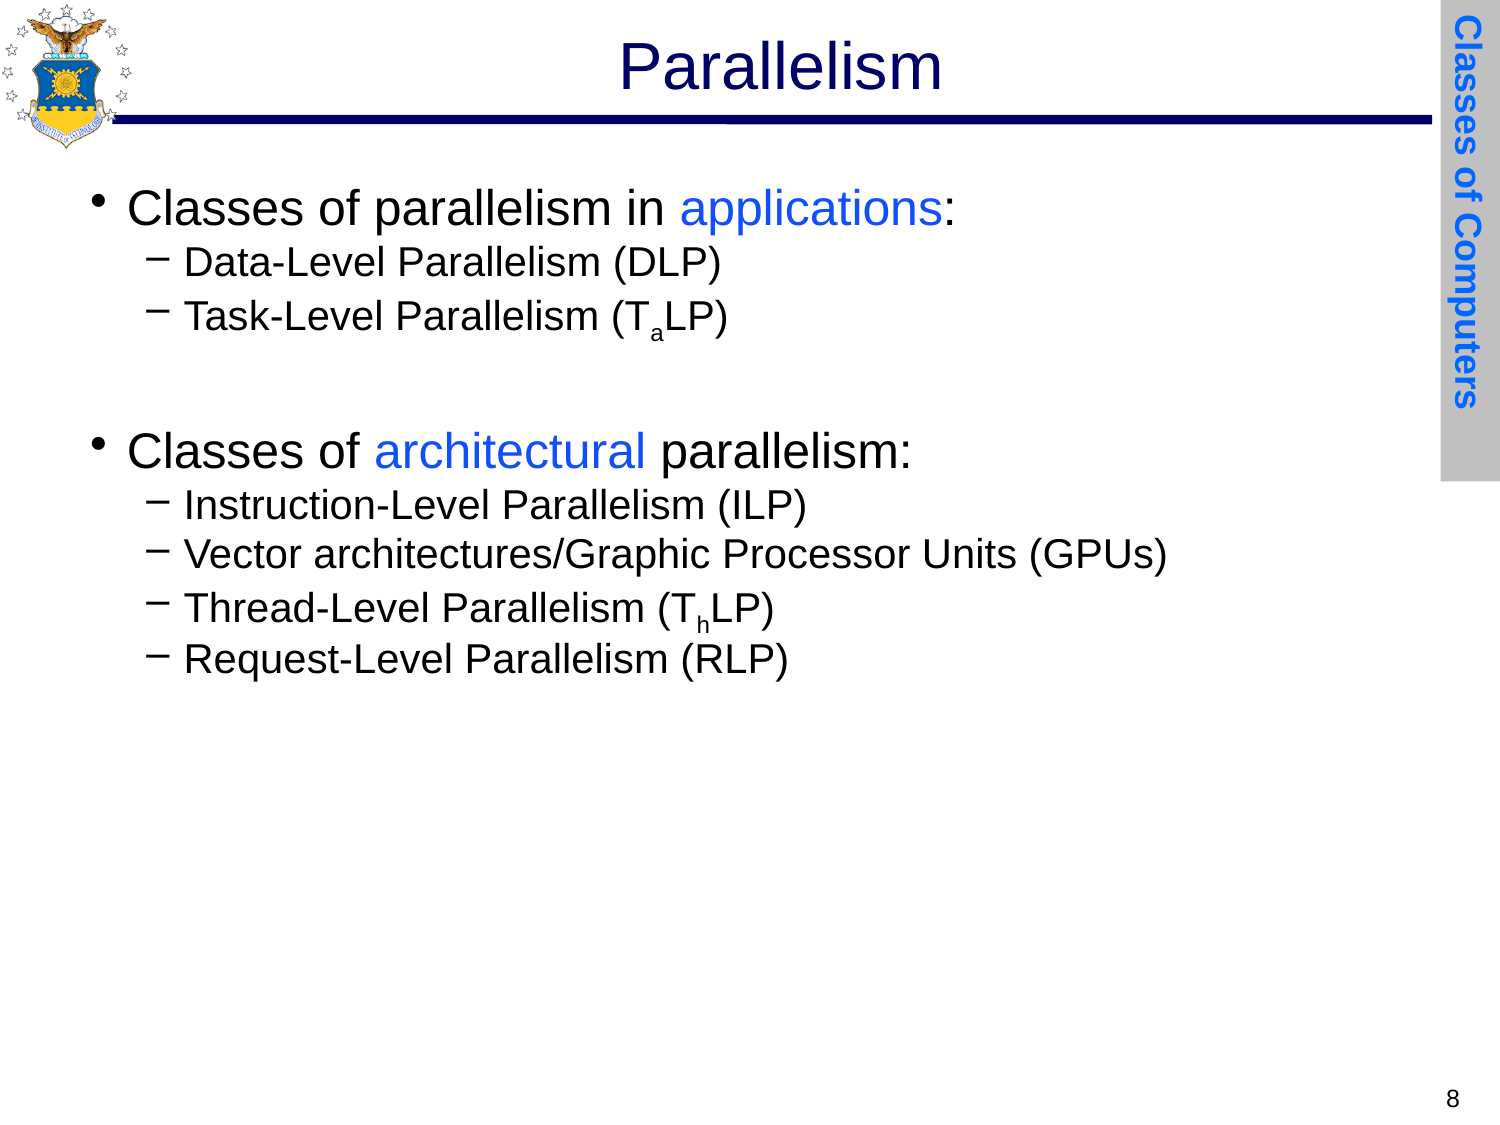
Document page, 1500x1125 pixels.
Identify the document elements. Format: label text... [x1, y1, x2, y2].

title Parallelism [137, 12, 1426, 113]
slide_number 8 [1124, 1074, 1476, 1113]
picture [0, 2, 133, 150]
list Classes of parallelism in applications: Data-Level Parallelism (DLP) Task-Level Parallelism (TaLP) Classes of architectural parallelism: Instruction-Level Parallelism (ILP) Vector architectures/Graphic Processor Units (GPUs) Thread-Level Parallelism (ThLP) Request-Level Parallelism (RLP) [74, 174, 1426, 1006]
text_box Classes of Computers [1440, 0, 1500, 482]
